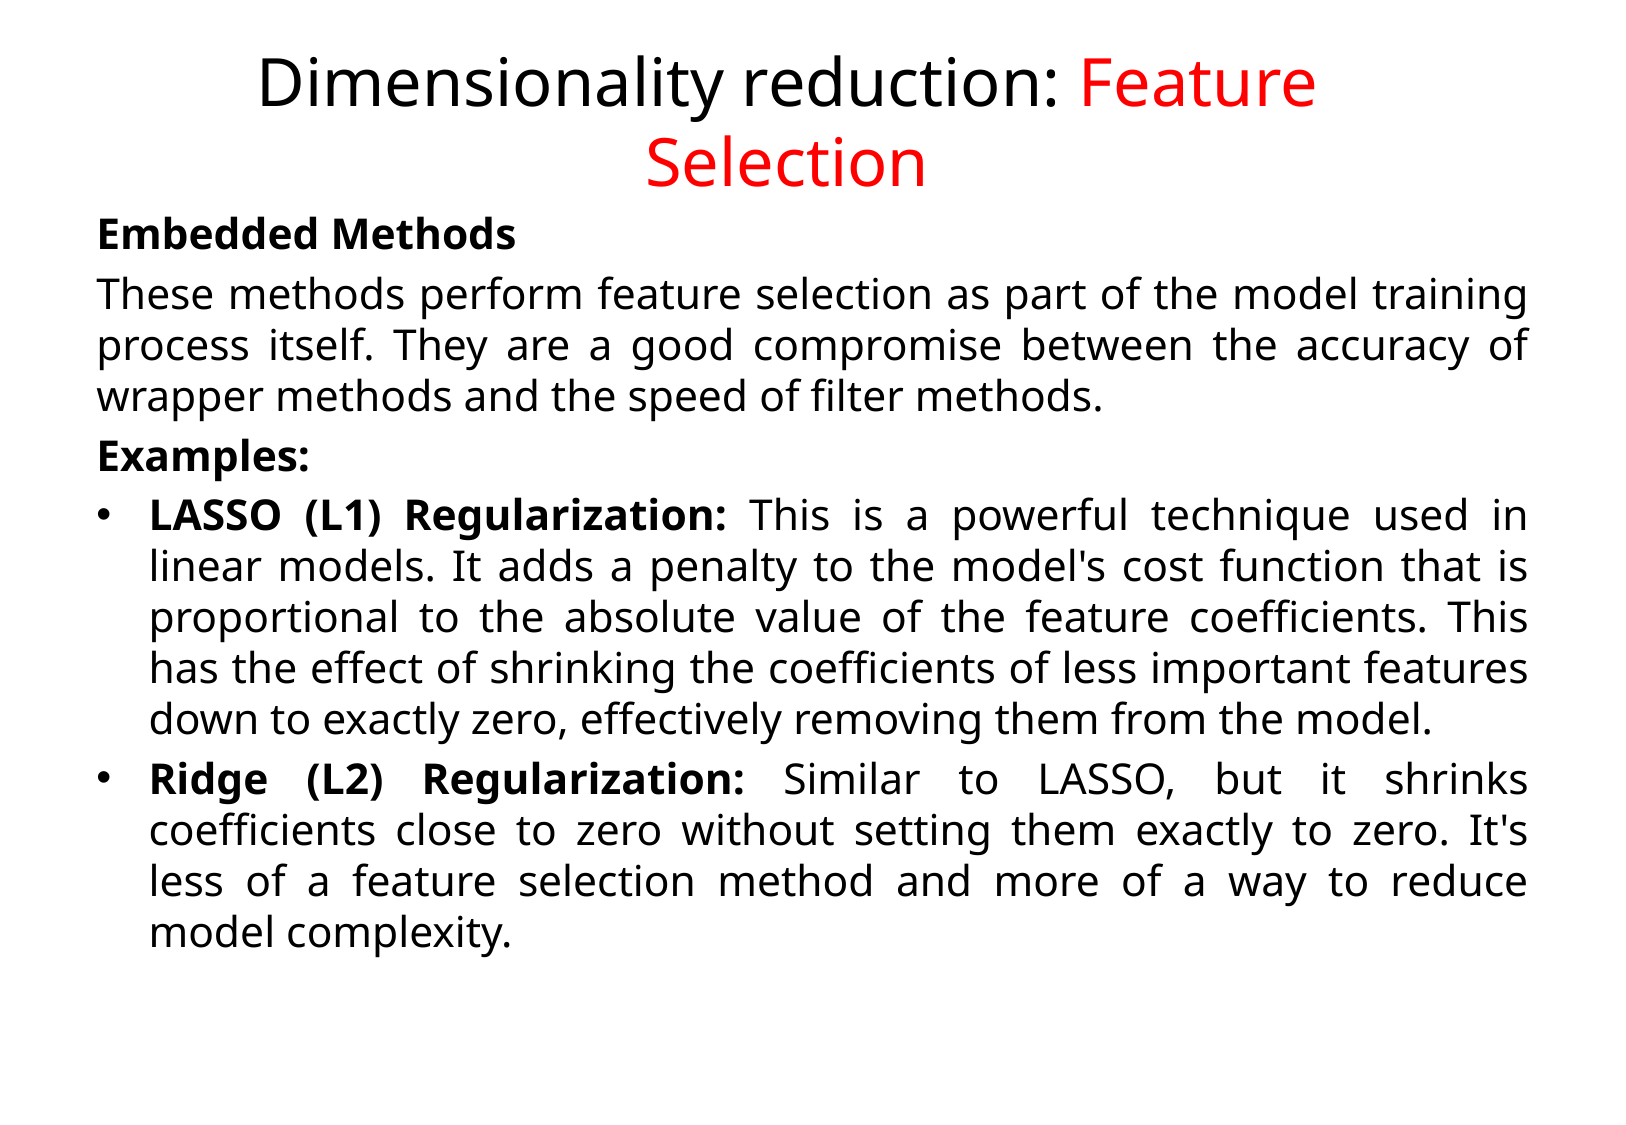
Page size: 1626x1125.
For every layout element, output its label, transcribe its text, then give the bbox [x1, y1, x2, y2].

title Dimensionality reduction: Feature Selection [99, 31, 1475, 200]
list Embedded Methods These methods perform feature selection as part of the model training process itself. They are a good compromise between the accuracy of wrapper methods and the speed of filter methods. Examples: LASSO (L1) Regularization: This is a powerful technique used in linear models. It adds a penalty to the model's cost function that is proportional to the absolute value of the feature coefficients. This has the effect of shrinking the coefficients of less important features down to exactly zero, effectively removing them from the model. Ridge (L2) Regularization: Similar to LASSO, but it shrinks coefficients close to zero without setting them exactly to zero. It's less of a feature selection method and more of a way to reduce model complexity. [81, 200, 1544, 1005]
